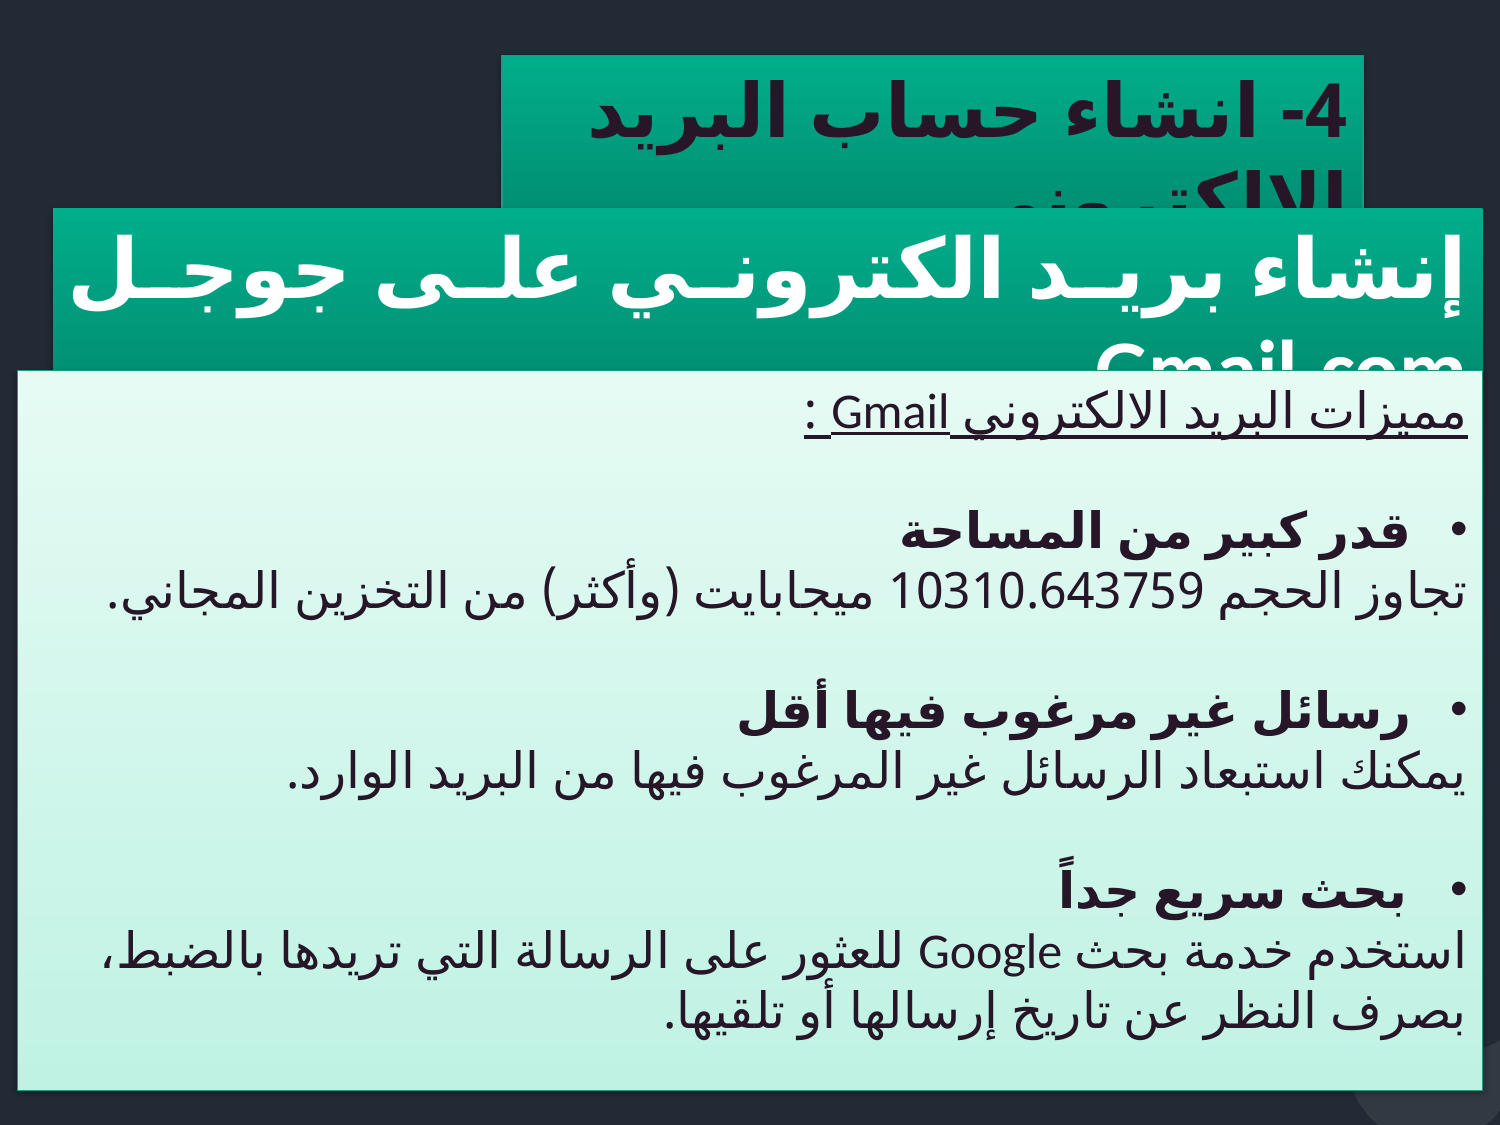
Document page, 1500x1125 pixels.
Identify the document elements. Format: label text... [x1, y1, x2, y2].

text_box مميزات البريد الالكتروني Gmail : قدر كبير من المساحة تجاوز الحجم 10310.643759 ميجابايت (وأكثر) من التخزين المجاني. رسائل غير مرغوب فيها أقل يمكنك استبعاد الرسائل غير المرغوب فيها من البريد الوارد. بحث سريع جداً استخدم خدمة بحث Google للعثور على الرسالة التي تريدها بالضبط، بصرف النظر عن تاريخ إرسالها أو تلقيها. [17, 370, 1483, 1091]
text_box إنشاء بريد الكتروني على جوجل Gmail.com [53, 208, 1483, 369]
text_box 4- انشاء حساب البريد الإلكتروني [501, 55, 1364, 206]
picture [1320, 947, 1500, 1125]
